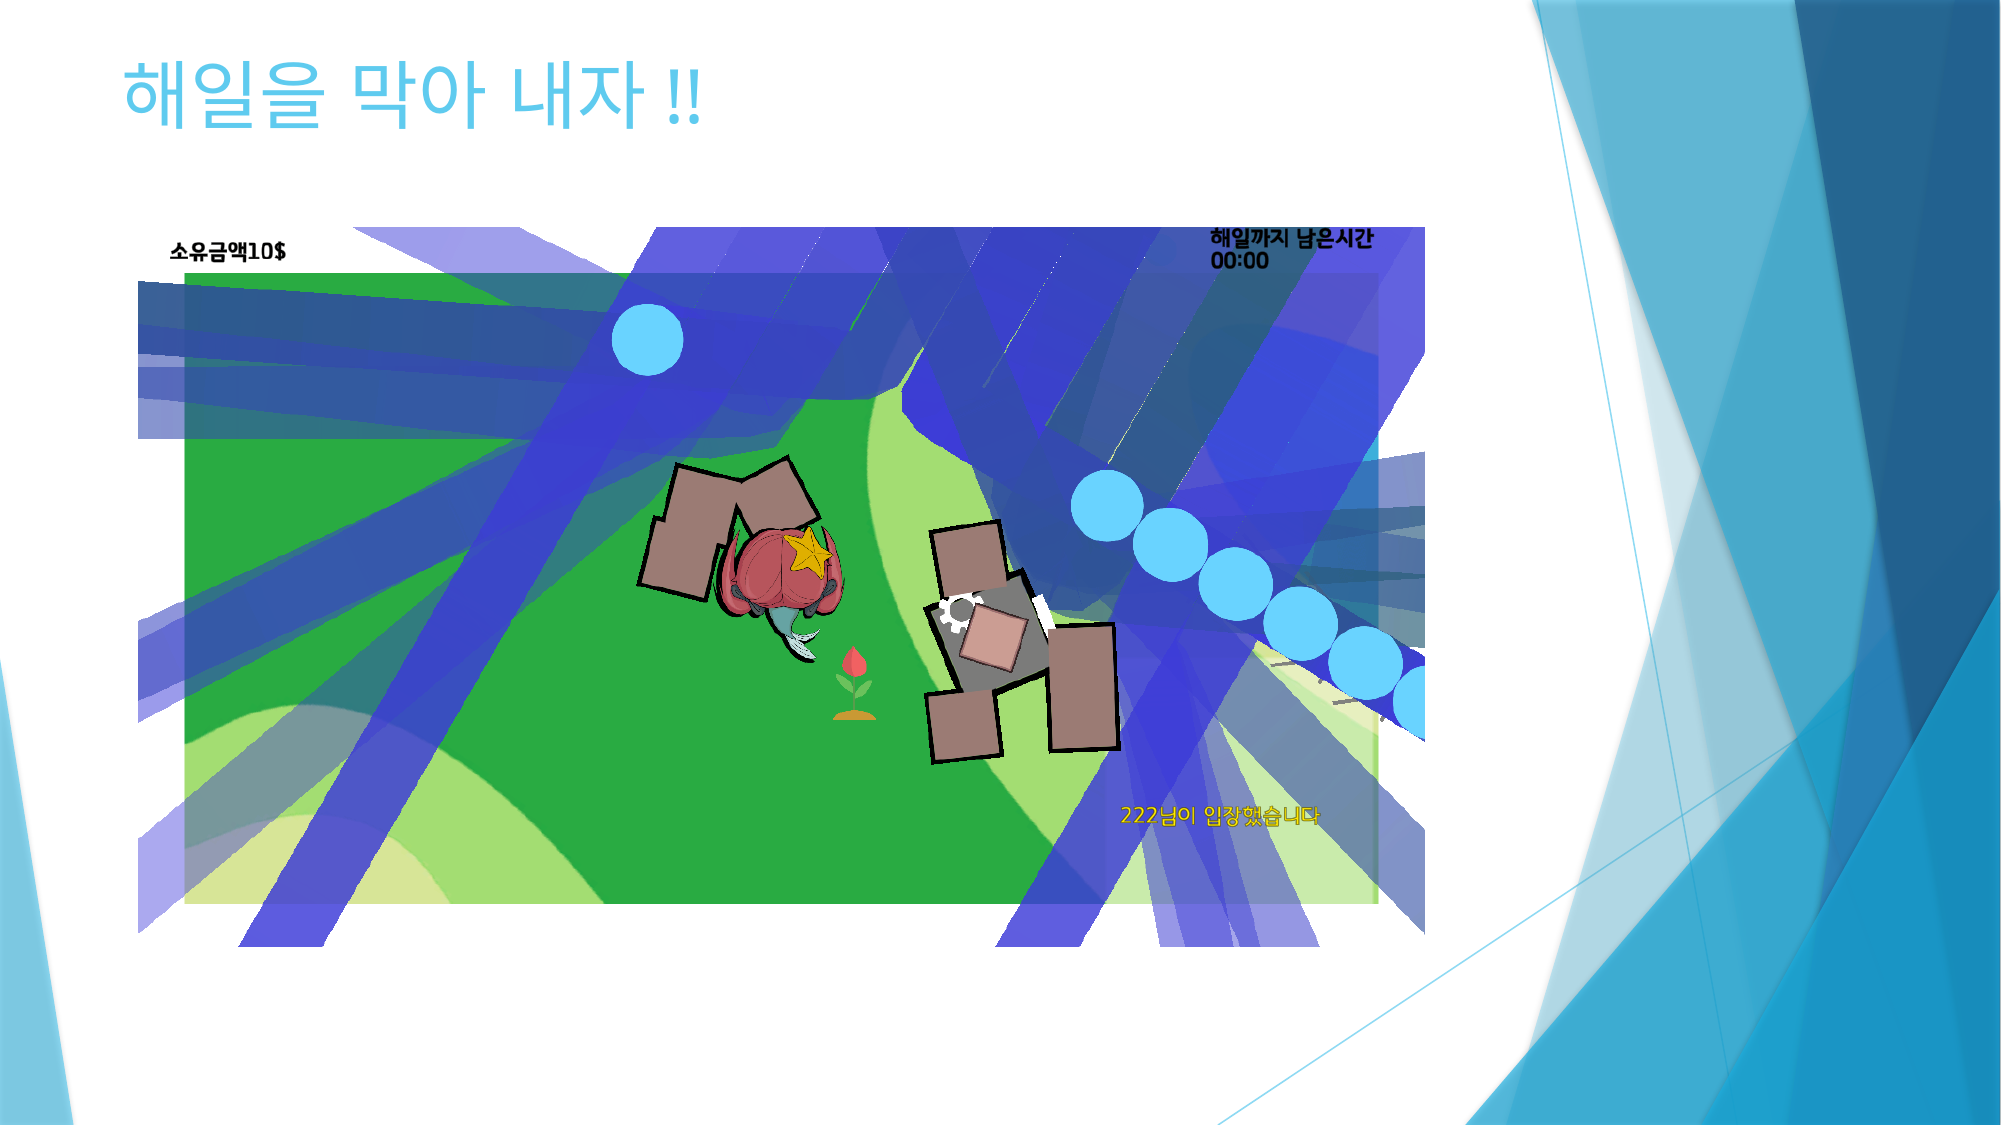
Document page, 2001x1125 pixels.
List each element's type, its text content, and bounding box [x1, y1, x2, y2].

title 해일을 막아 내자!! [106, 41, 1517, 258]
picture [138, 227, 1426, 948]
